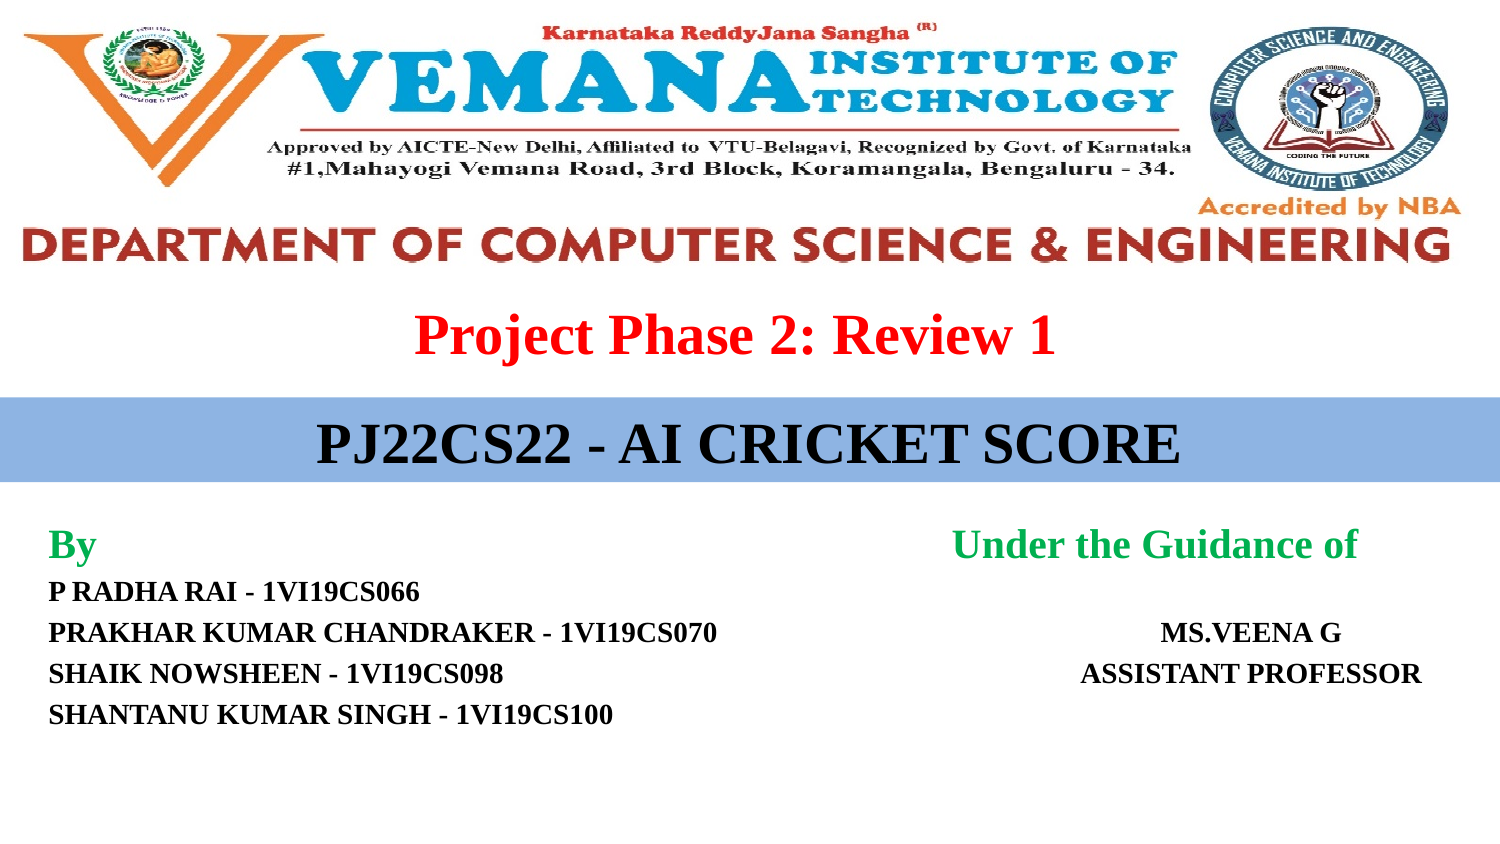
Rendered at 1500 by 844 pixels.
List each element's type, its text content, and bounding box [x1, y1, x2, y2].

text_box Project Phase 2: Review 1 [399, 289, 1138, 374]
picture [0, 16, 1477, 280]
text_box By P RADHA RAI - 1VI19CS066 PRAKHAR KUMAR CHANDRAKER - 1VI19CS070 SHAIK NOWSHEEN - 1VI19CS098 SHANTANU KUMAR SINGH - 1VI19CS100 [33, 509, 1467, 822]
text_box Under the Guidance of MS.VEENA G ASSISTANT PROFESSOR [895, 509, 1458, 685]
text_box PJ22CS22 - AI CRICKET SCORE [0, 397, 1500, 483]
